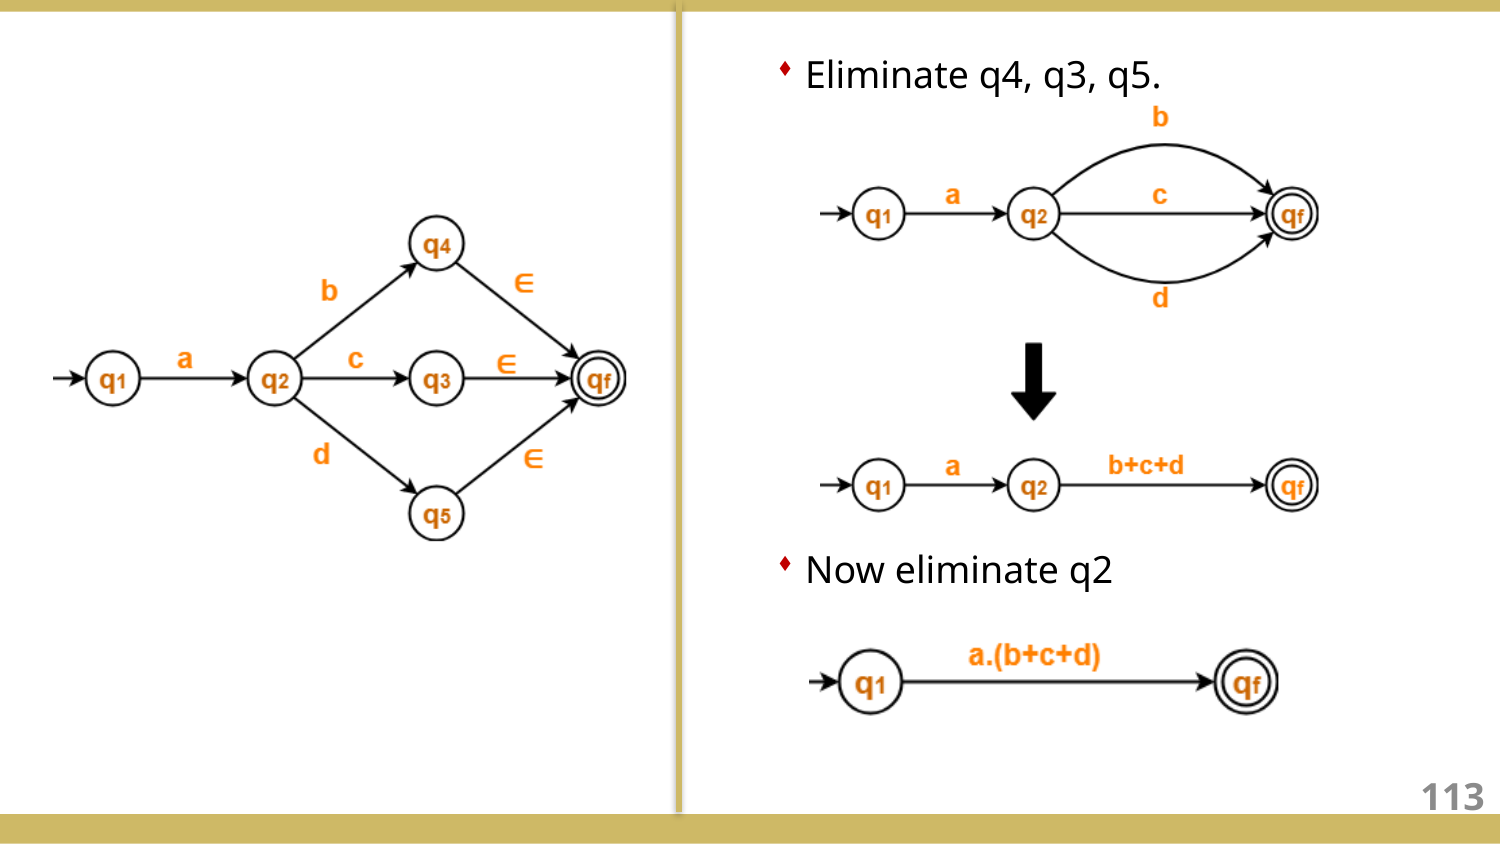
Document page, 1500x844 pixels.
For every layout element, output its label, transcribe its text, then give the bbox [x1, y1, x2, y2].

text_box Eliminate q4, q3, q5. Now eliminate q2 [761, 43, 1465, 599]
picture [52, 208, 630, 553]
picture [820, 102, 1330, 523]
picture [808, 634, 1288, 727]
slide_number 113 [1149, 776, 1500, 822]
